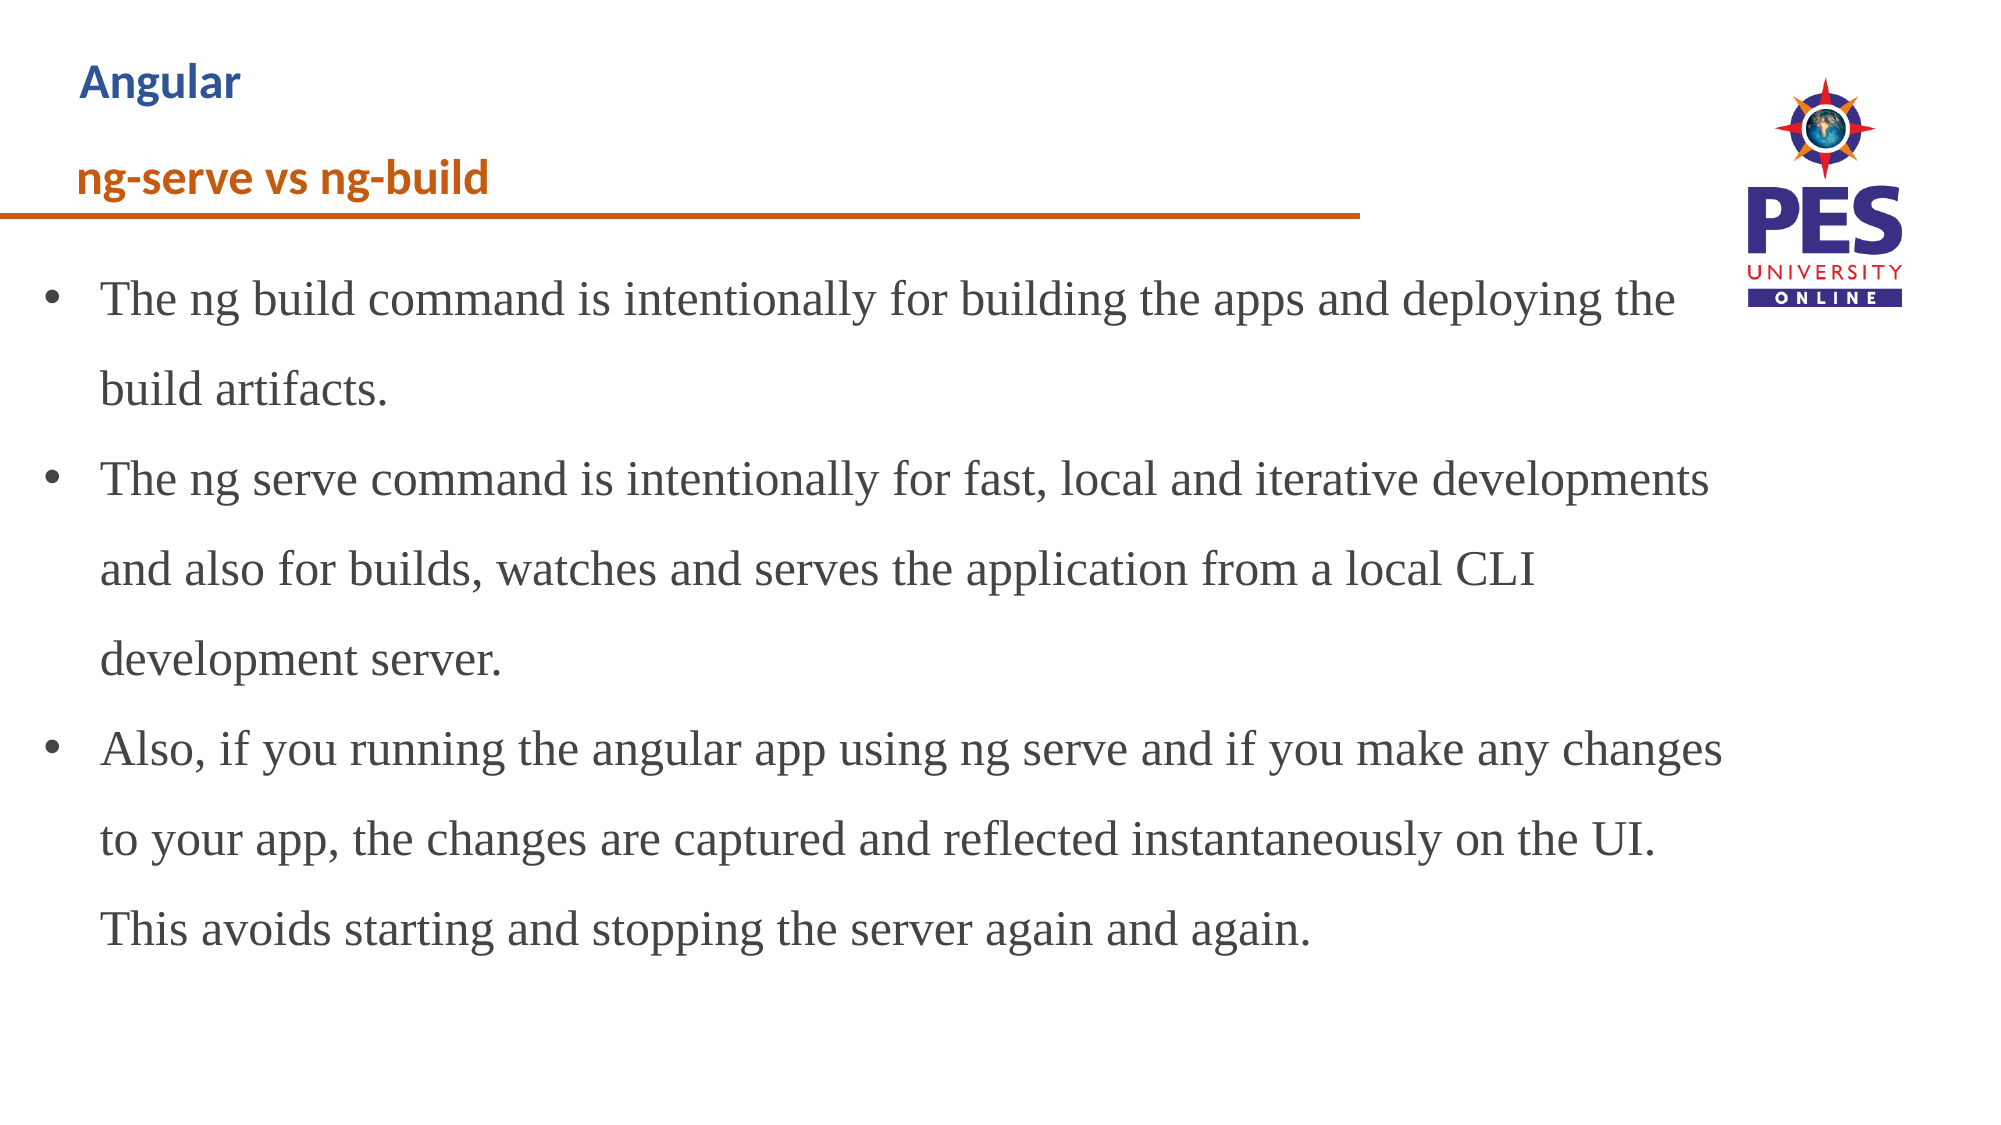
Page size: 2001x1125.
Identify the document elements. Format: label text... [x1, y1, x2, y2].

text_box ng-serve vs ng-build [60, 106, 1374, 212]
text_box Angular [64, 41, 1295, 117]
picture [1748, 76, 1902, 307]
text_box The ng build command is intentionally for building the apps and deploying the build artifacts. The ng serve command is intentionally for fast, local and iterative developments and also for builds, watches and serves the application from a local CLI development server. Also, if you running the angular app using ng serve and if you make any changes to your app, the changes are captured and reflected instantaneously on the UI. This avoids starting and stopping the server again and again. [28, 228, 1749, 1054]
